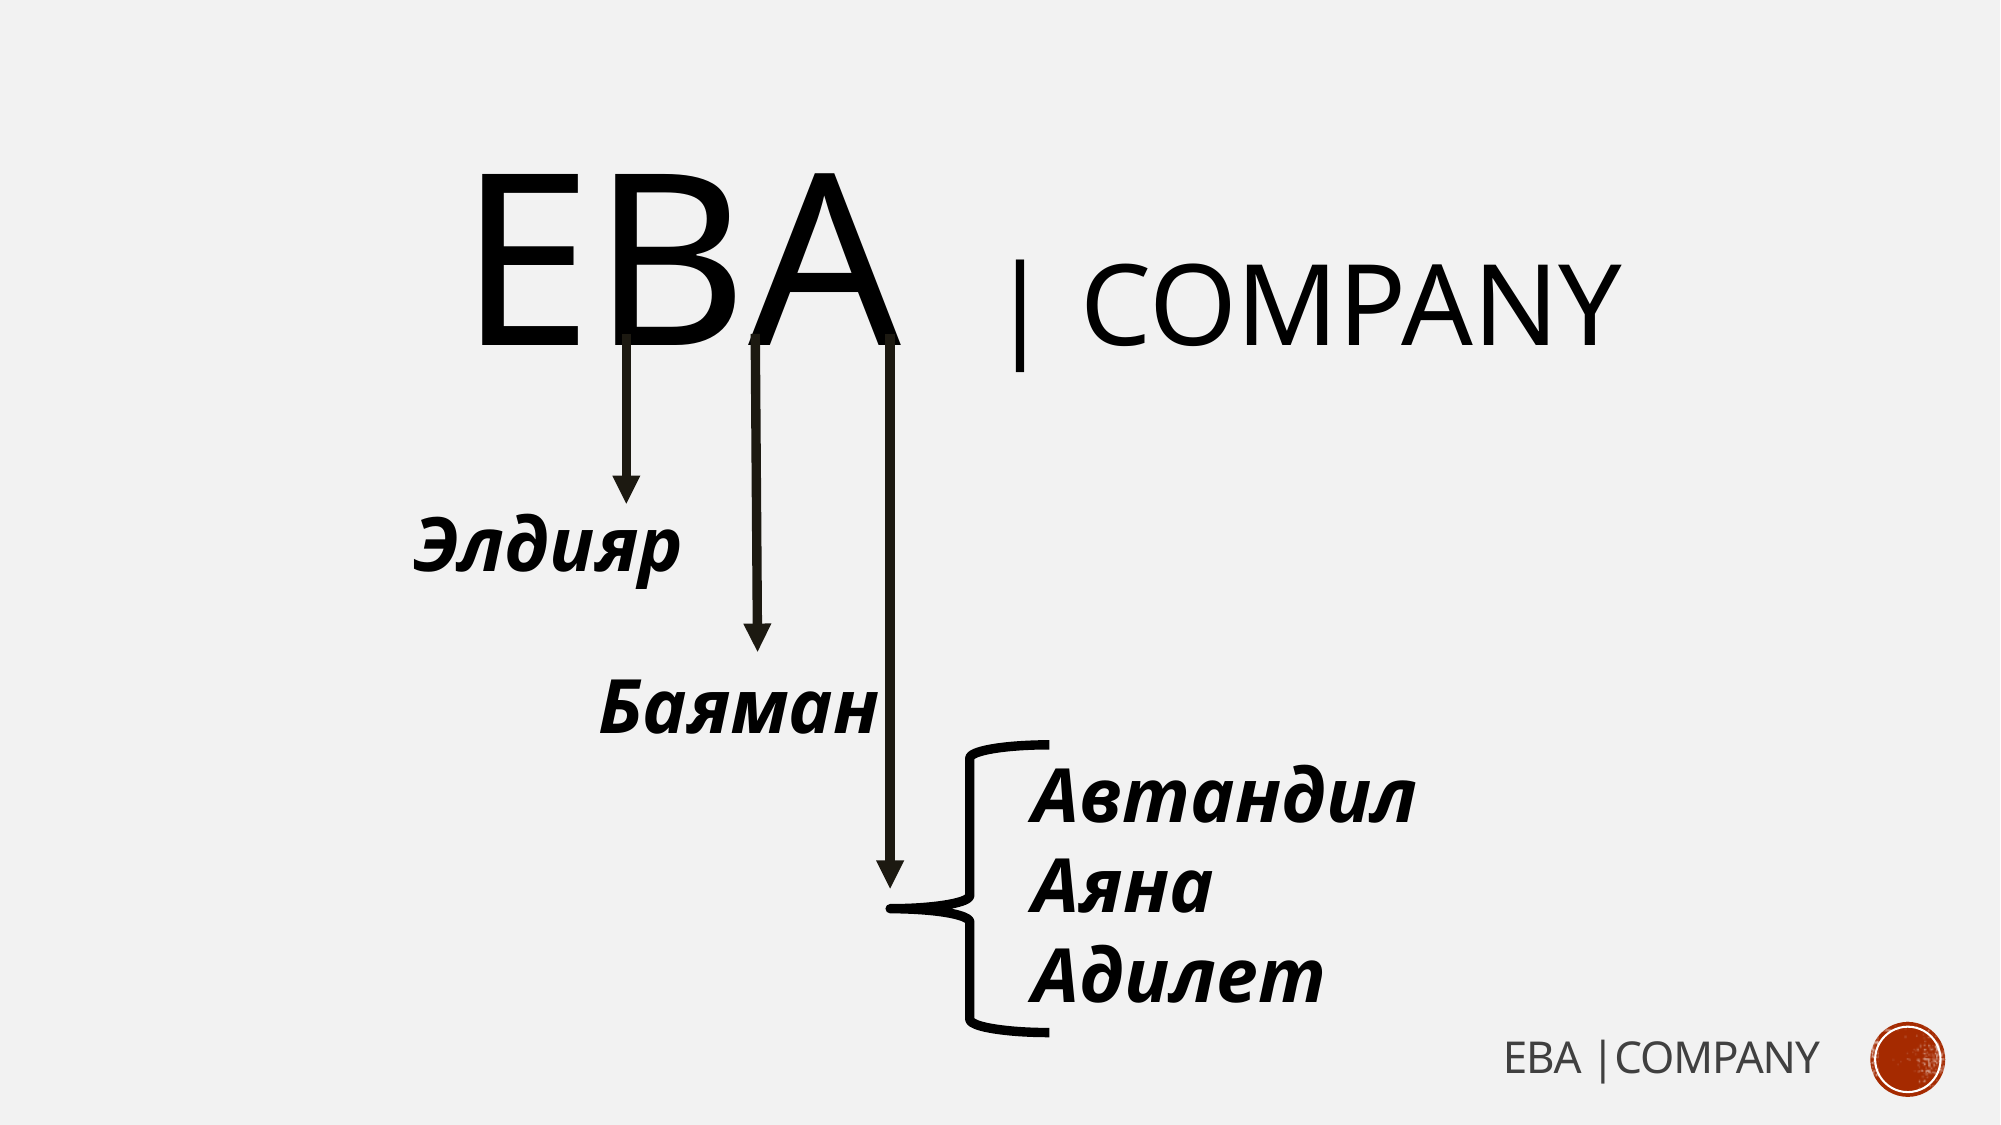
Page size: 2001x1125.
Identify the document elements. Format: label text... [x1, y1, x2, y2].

text_box EBA |COMPANY [1471, 1029, 1852, 1091]
text_box [889, 744, 1050, 1034]
text_box Автандил Аяна Адилет [1018, 739, 1433, 1025]
text_box Элдияр [398, 488, 699, 594]
text_box Баяман [583, 651, 885, 757]
text_box EBA | COmpany [143, 0, 1939, 566]
